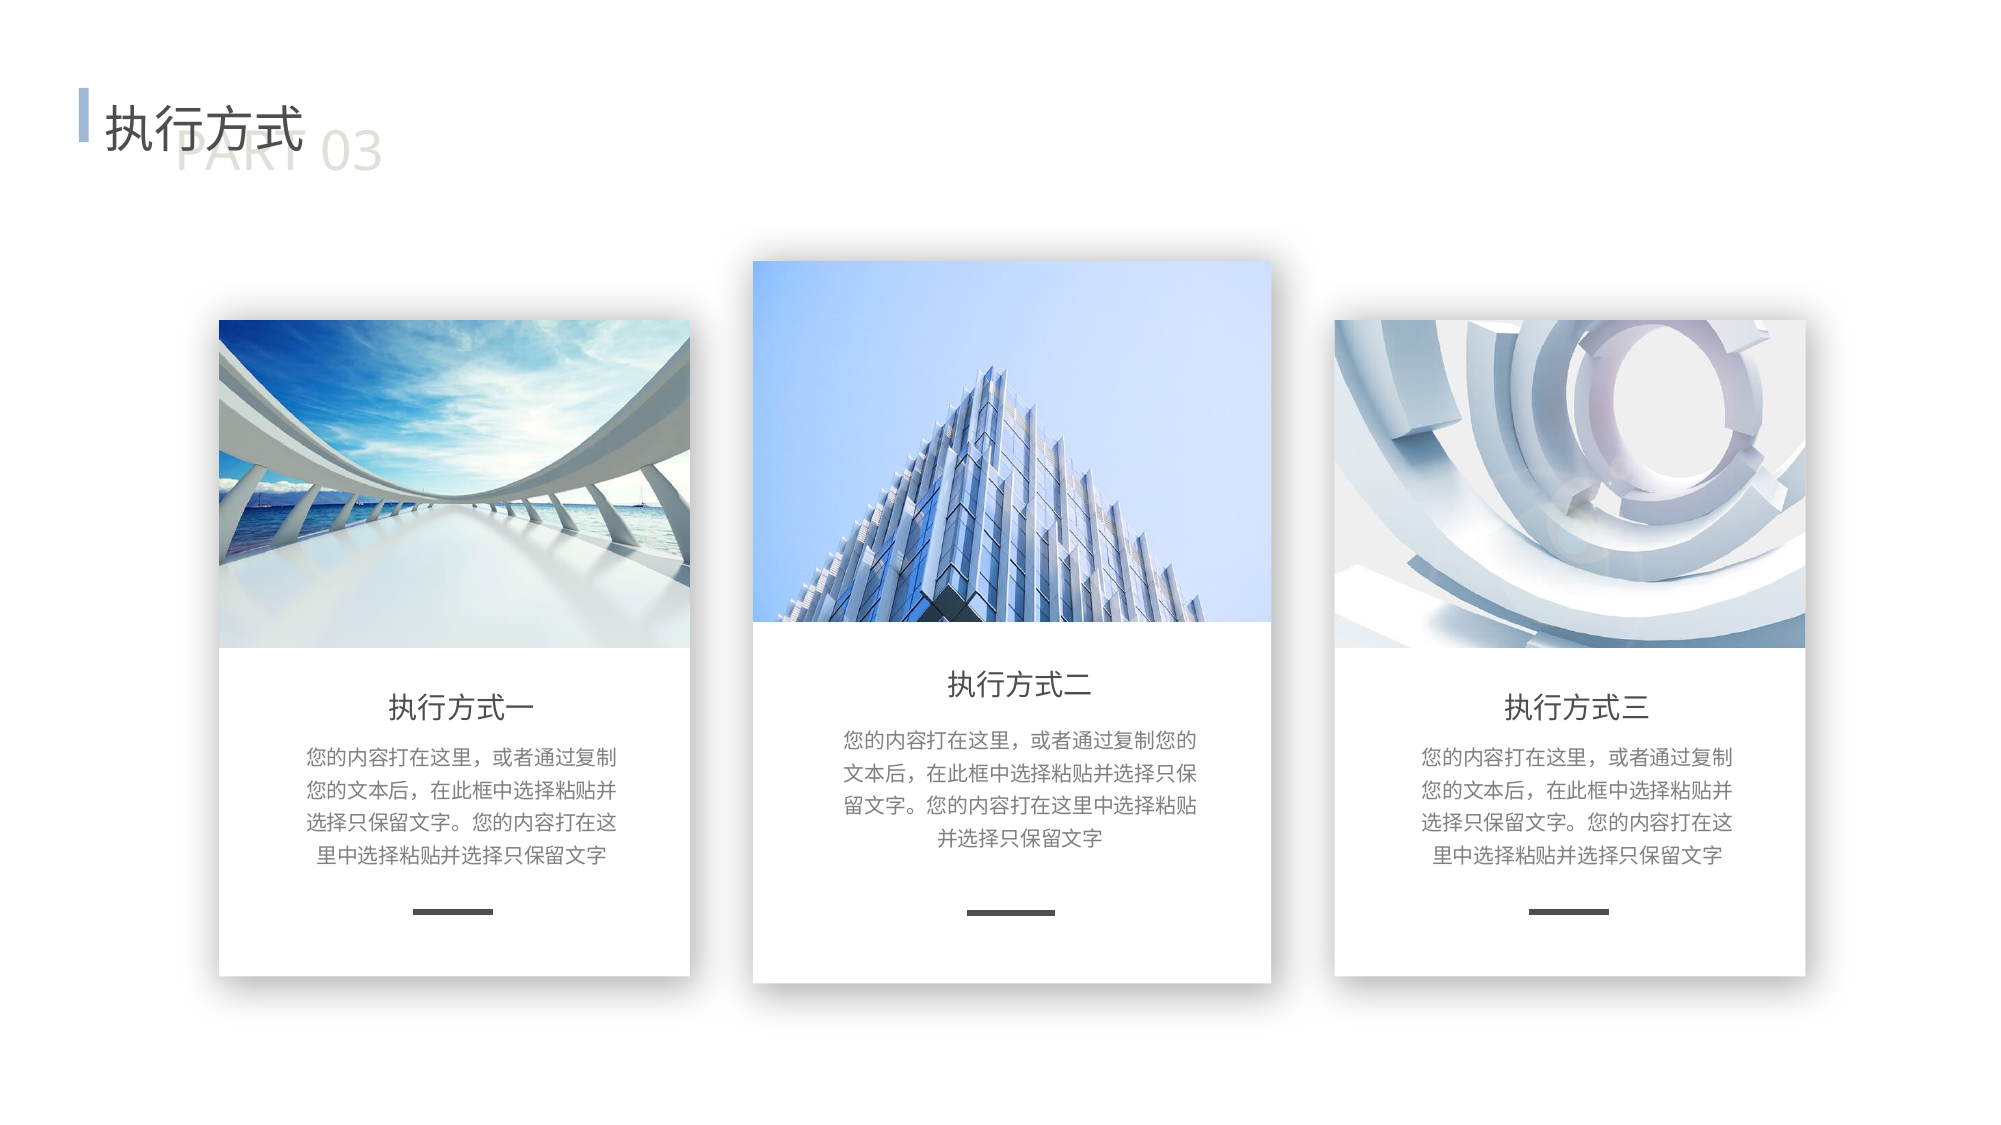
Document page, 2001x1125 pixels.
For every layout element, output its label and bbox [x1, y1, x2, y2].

text_box [219, 320, 690, 977]
text_box [78, 72, 409, 183]
text_box [1334, 320, 1806, 977]
text_box [753, 261, 1272, 984]
